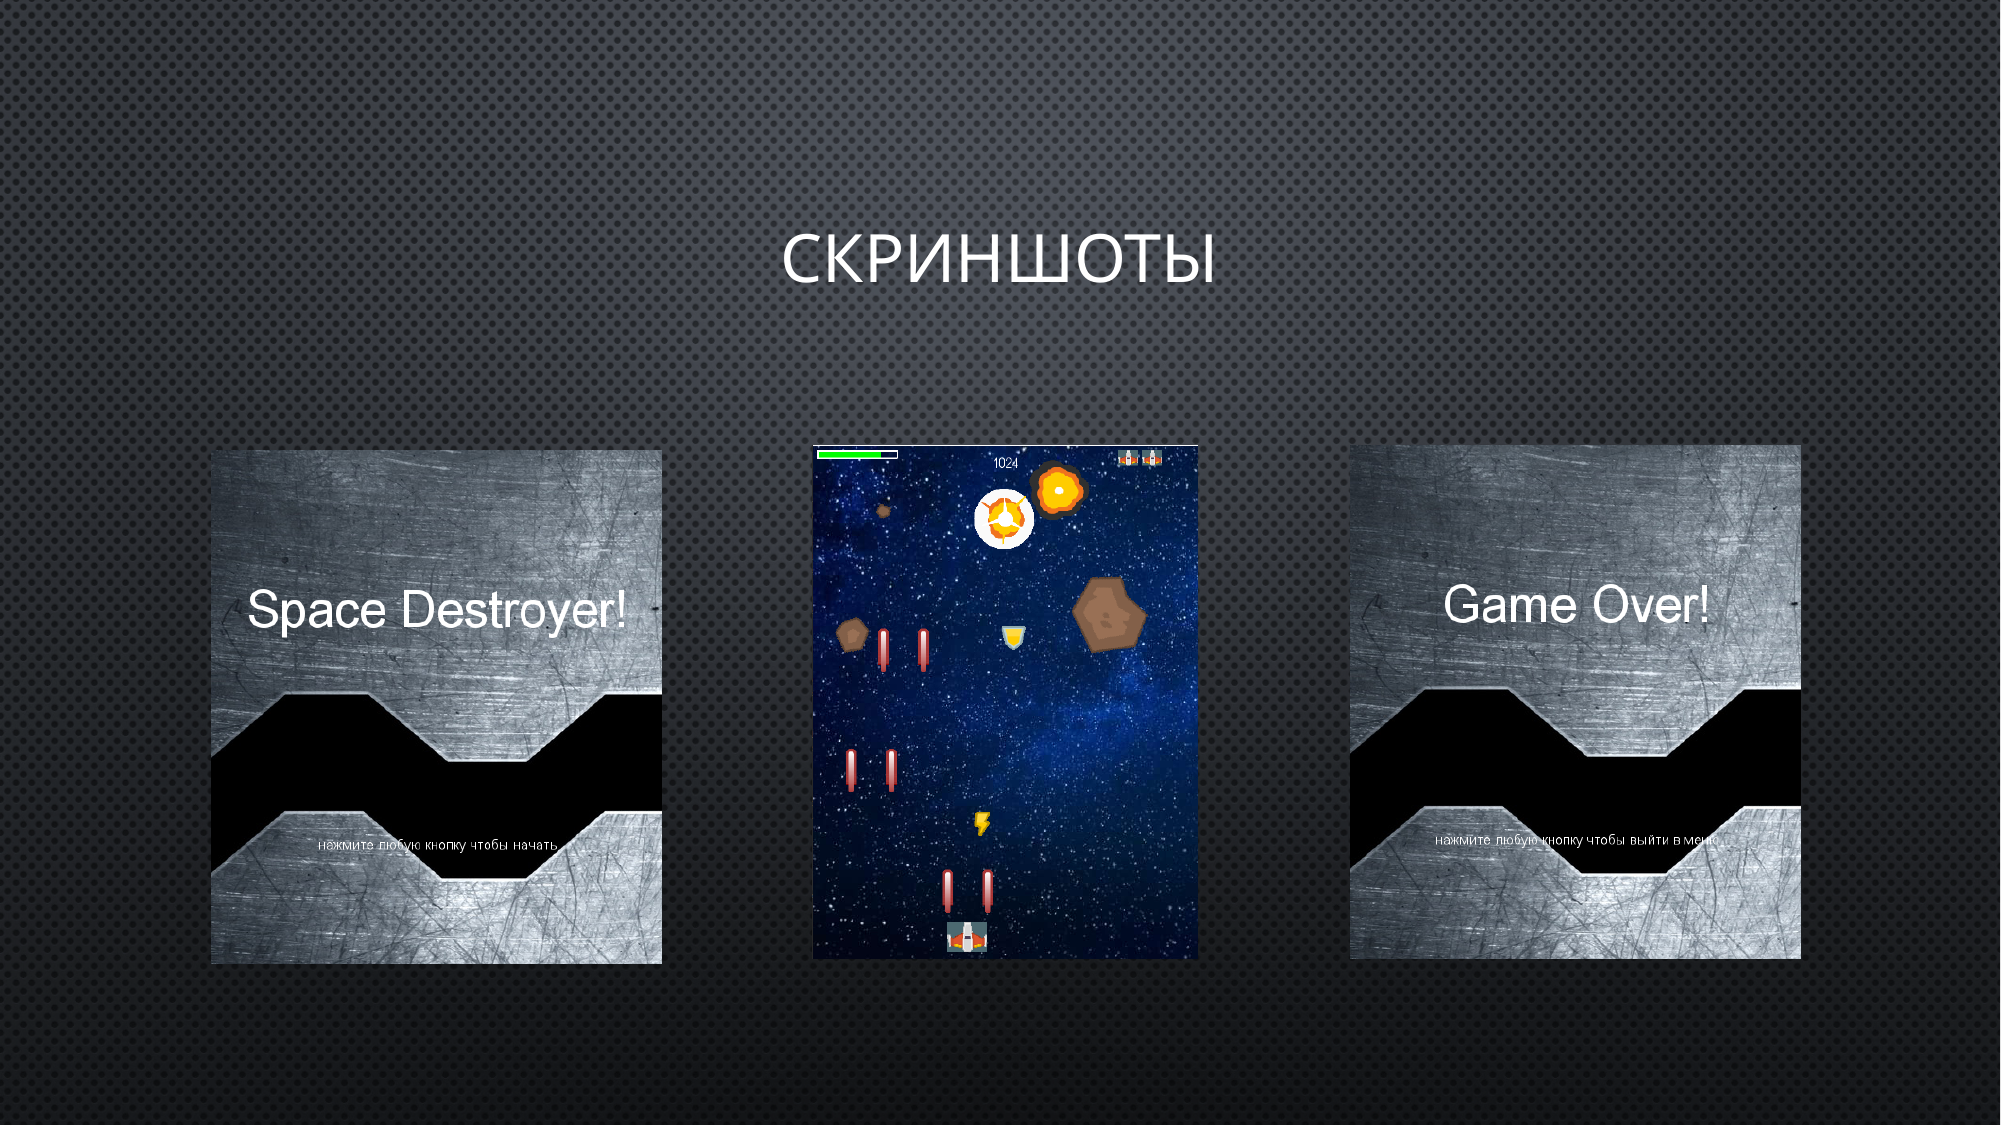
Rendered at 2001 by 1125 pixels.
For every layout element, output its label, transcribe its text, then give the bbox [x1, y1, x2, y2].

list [812, 445, 1199, 959]
title Скриншоты [187, 99, 1813, 413]
picture [1349, 445, 1801, 960]
picture [210, 450, 662, 965]
